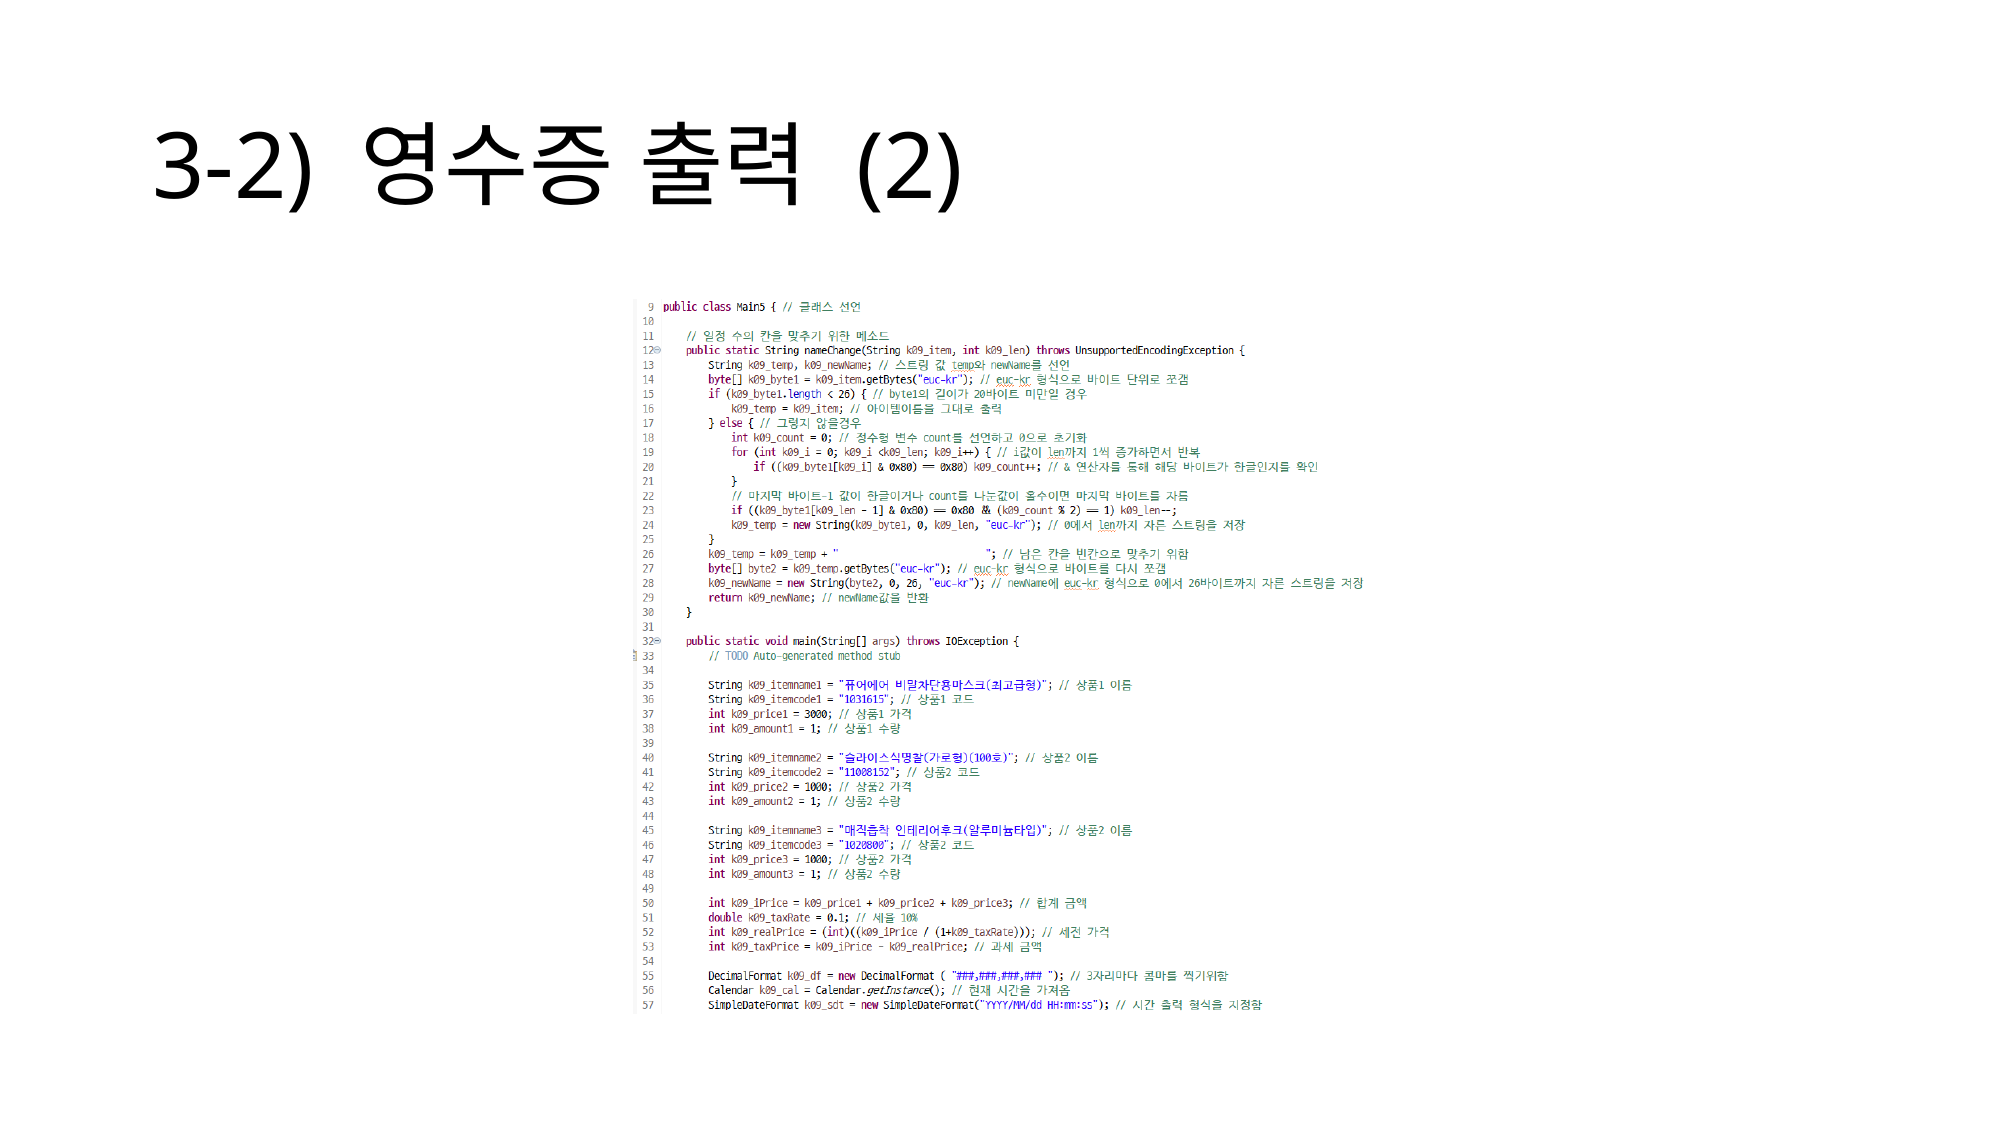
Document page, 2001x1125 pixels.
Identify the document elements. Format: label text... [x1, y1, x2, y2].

title 3-2) 영수증 출력 (2) [137, 59, 1863, 278]
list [632, 299, 1367, 1014]
